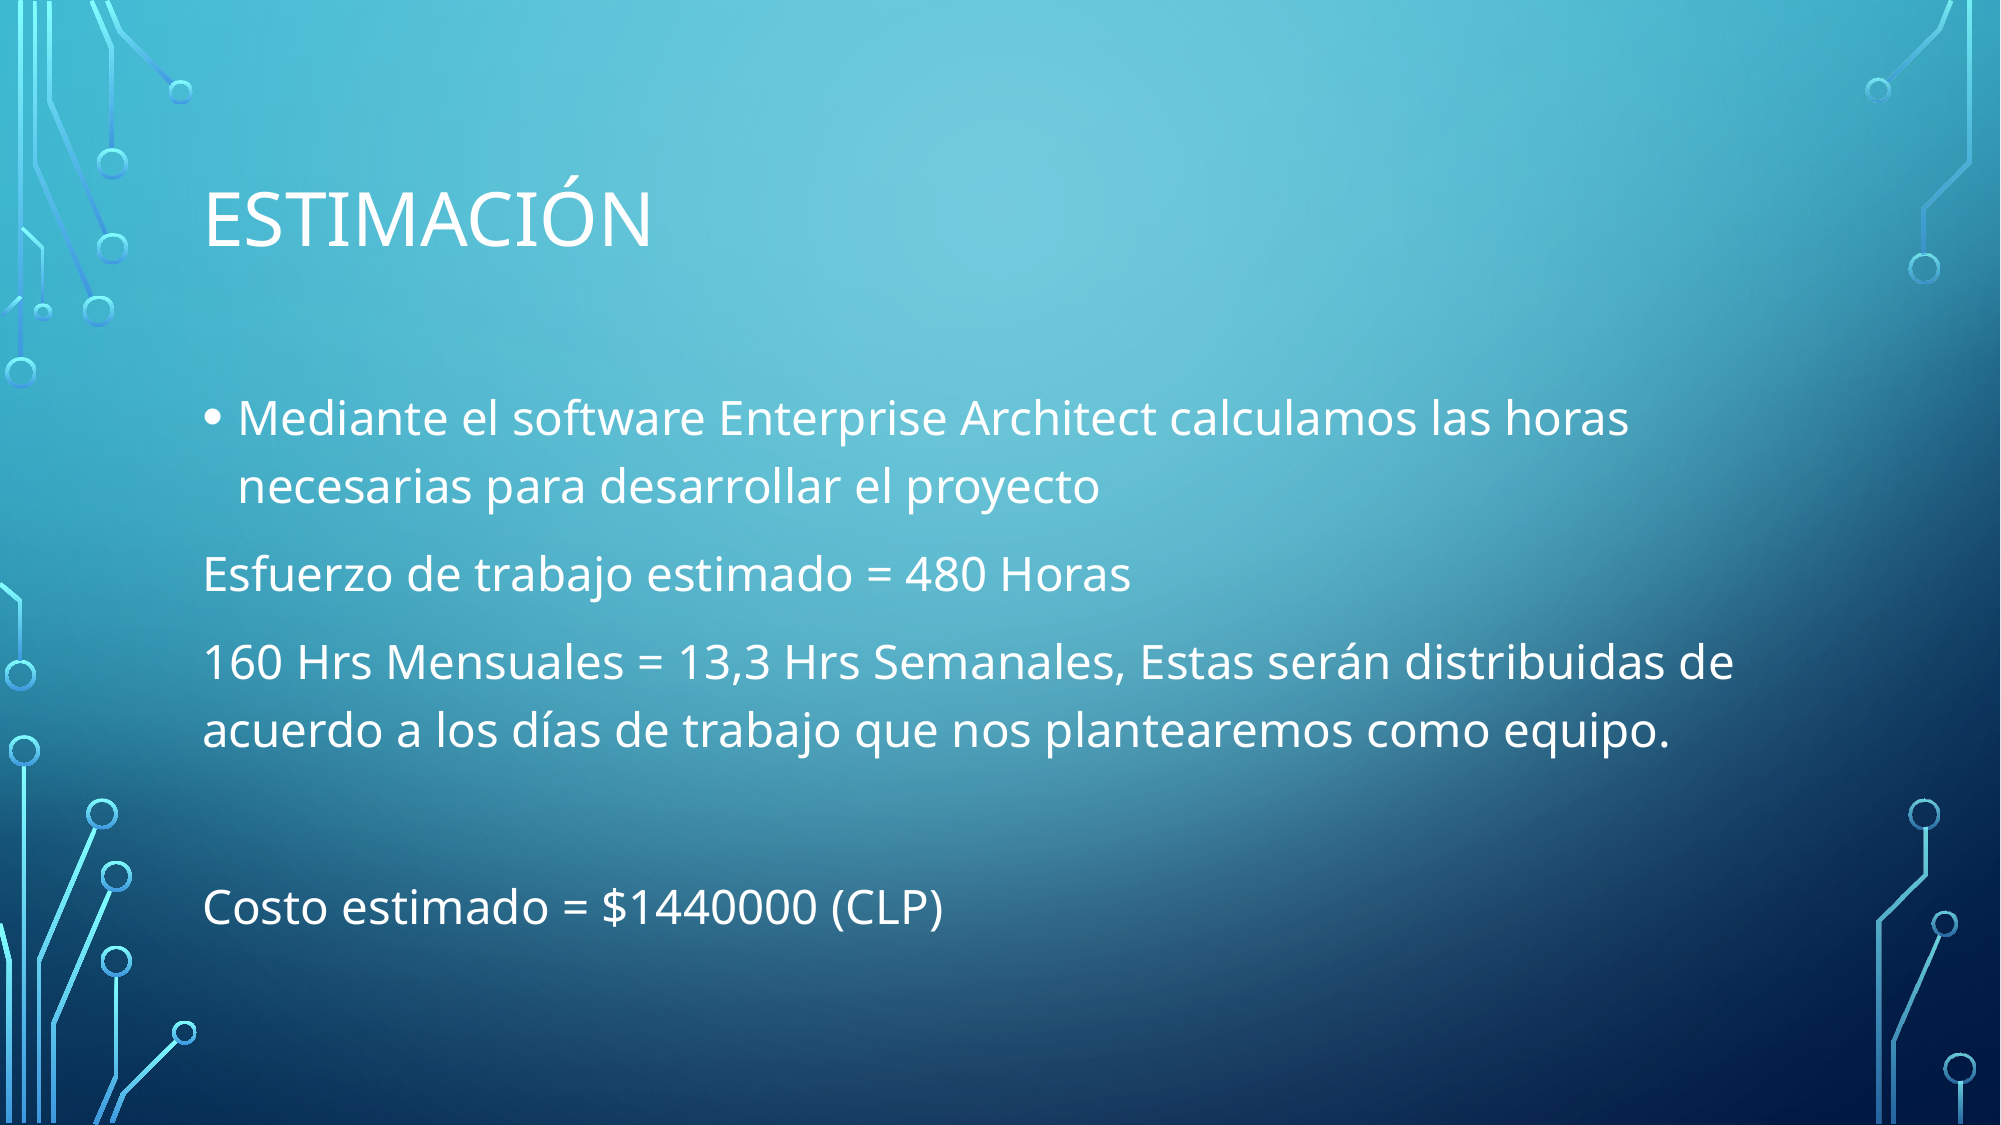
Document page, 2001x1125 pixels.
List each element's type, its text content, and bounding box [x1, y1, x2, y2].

title Estimación [187, 101, 1813, 344]
list Mediante el software Enterprise Architect calculamos las horas necesarias para desarrollar el proyecto Esfuerzo de trabajo estimado = 480 Horas 160 Hrs Mensuales = 13,3 Hrs Semanales, Estas serán distribuidas de acuerdo a los días de trabajo que nos plantearemos como equipo. Costo estimado = $1440000 (CLP) [187, 369, 1813, 950]
